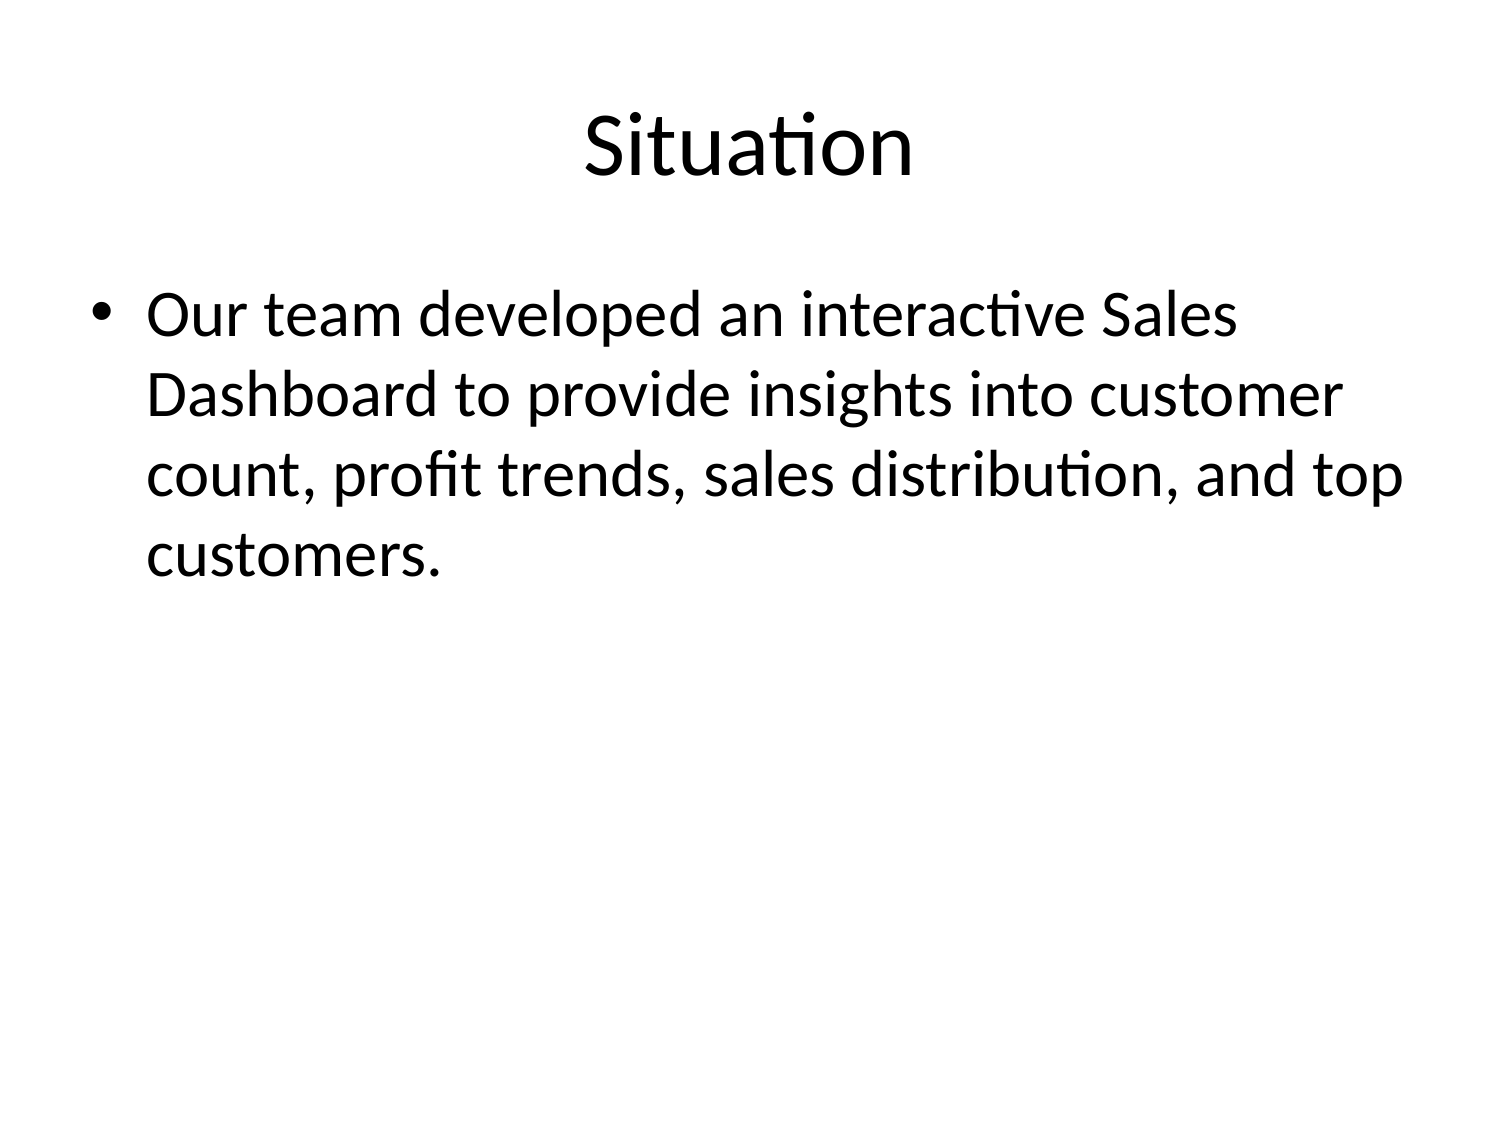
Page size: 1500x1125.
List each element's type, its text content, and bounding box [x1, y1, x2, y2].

list Our team developed an interactive Sales Dashboard to provide insights into customer count, profit trends, sales distribution, and top customers. [75, 262, 1425, 1005]
title Situation [75, 45, 1425, 233]
